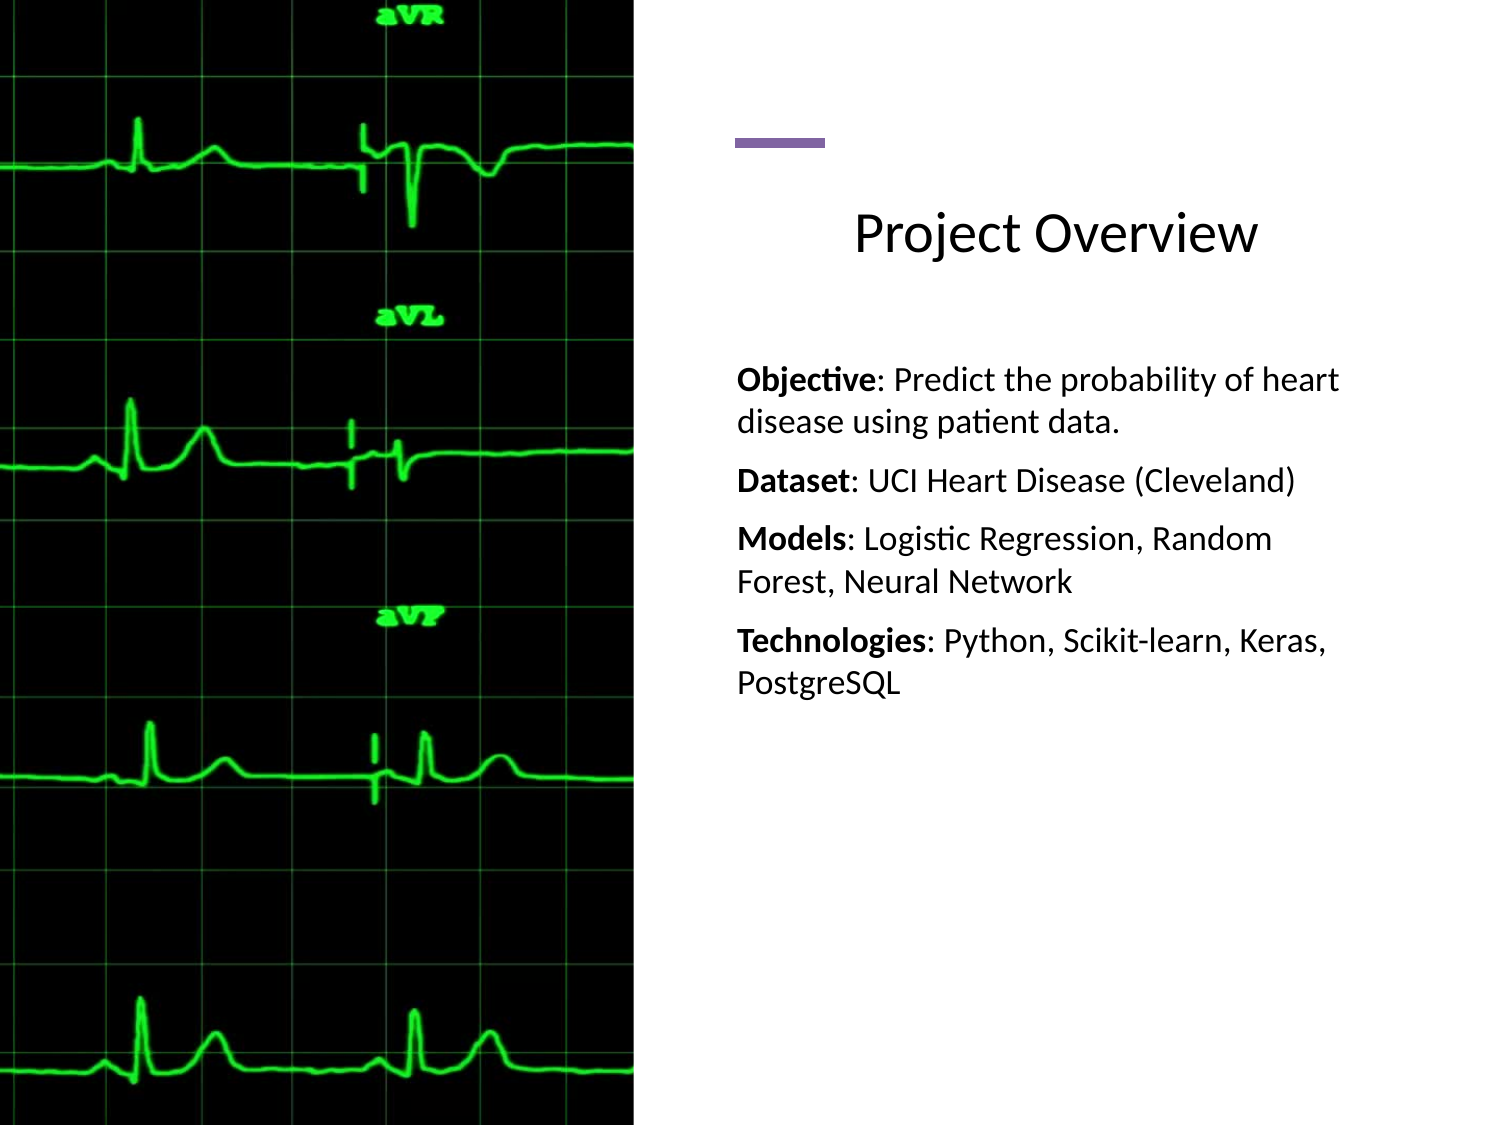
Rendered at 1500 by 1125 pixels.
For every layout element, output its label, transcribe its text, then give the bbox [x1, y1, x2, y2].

picture [0, 0, 634, 1125]
title Project Overview [722, 186, 1392, 348]
list Objective: Predict the probability of heart disease using patient data. Dataset: UCI Heart Disease (Cleveland) Models: Logistic Regression, Random Forest, Neural Network Technologies: Python, Scikit-learn, Keras, PostgreSQL [722, 348, 1392, 938]
